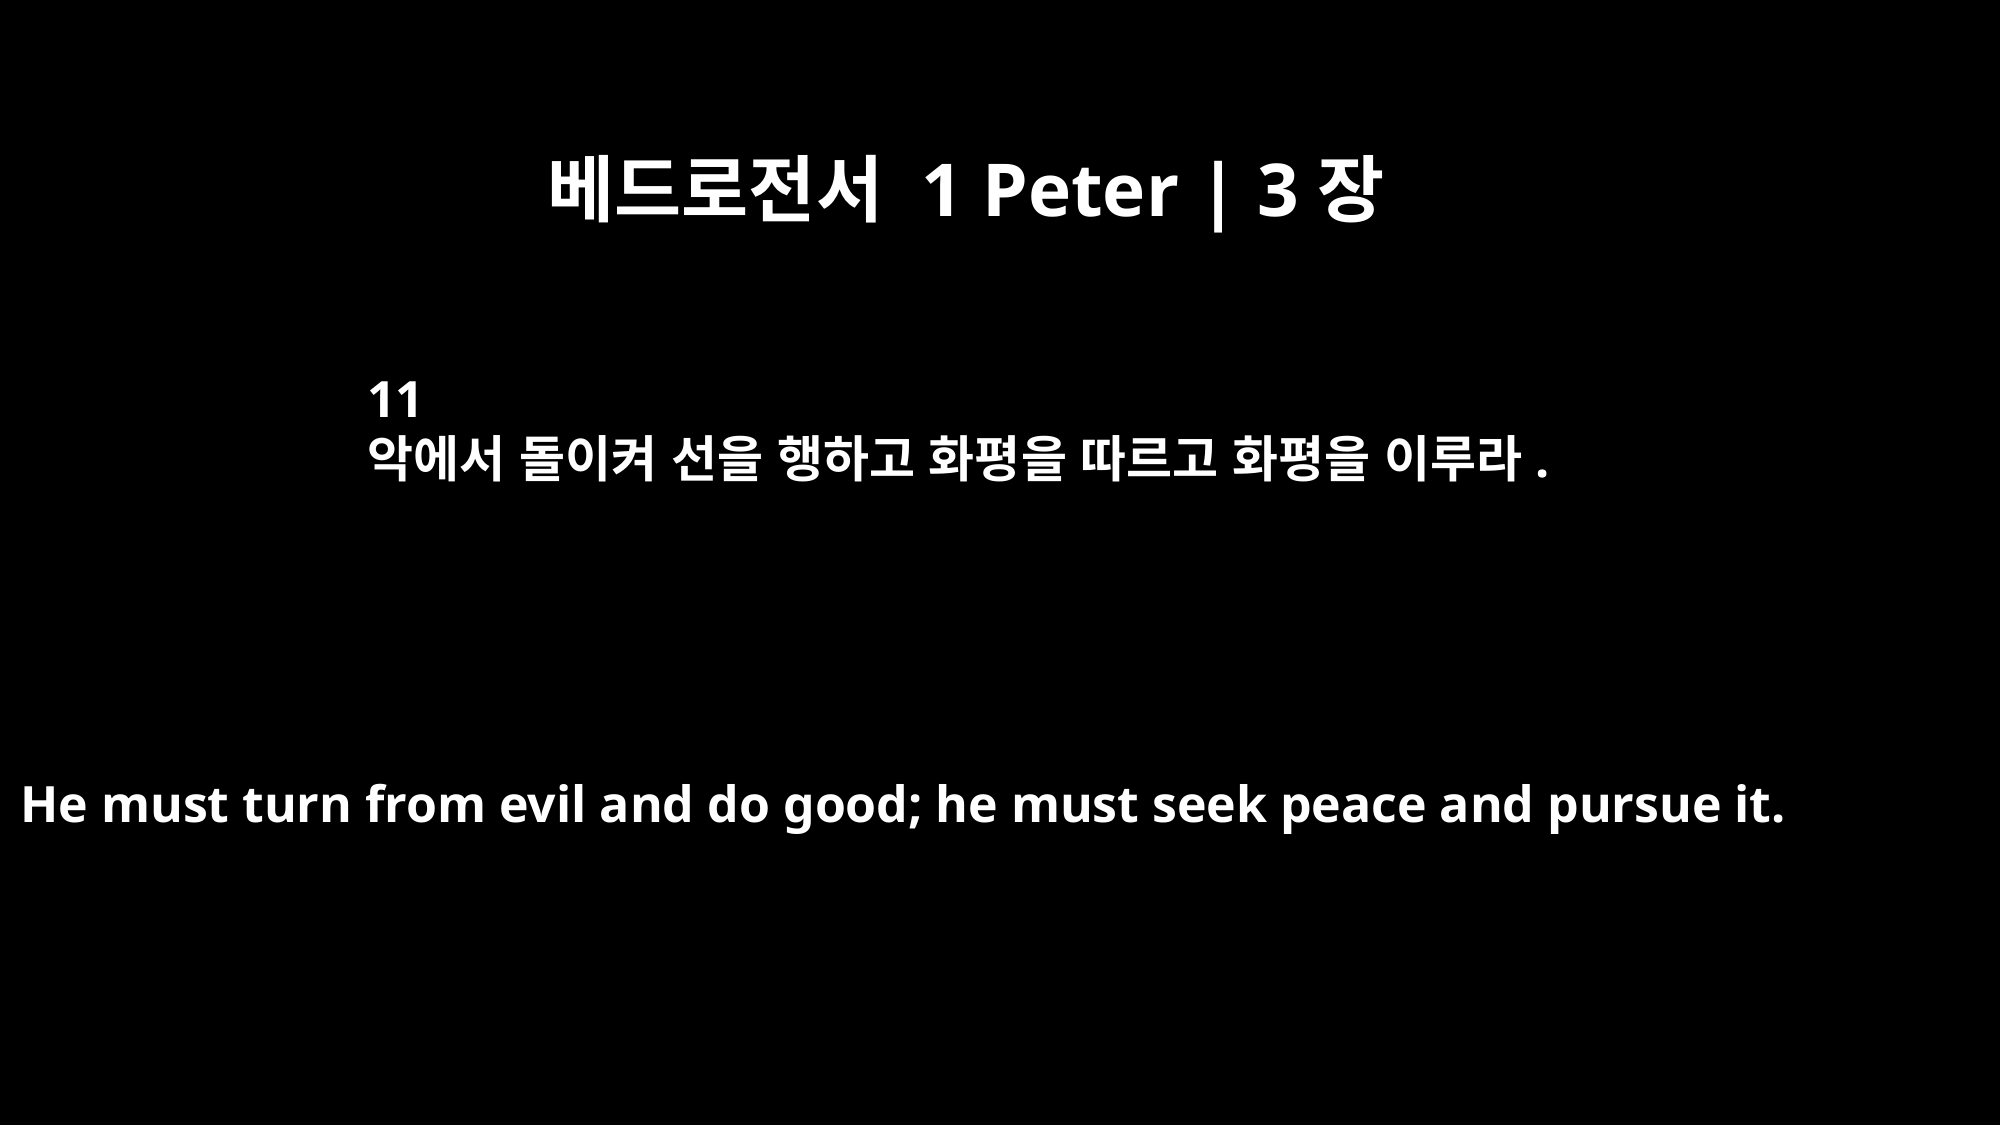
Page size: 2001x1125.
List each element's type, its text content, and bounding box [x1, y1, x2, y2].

text_box 베드로전서 1 Peter | 3장 [532, 136, 1400, 239]
text_box He must turn from evil and do good; he must seek peace and pursue it. [5, 764, 1802, 840]
text_box 11 악에서 돌이켜 선을 행하고 화평을 따르고 화평을 이루라. [352, 359, 1565, 495]
